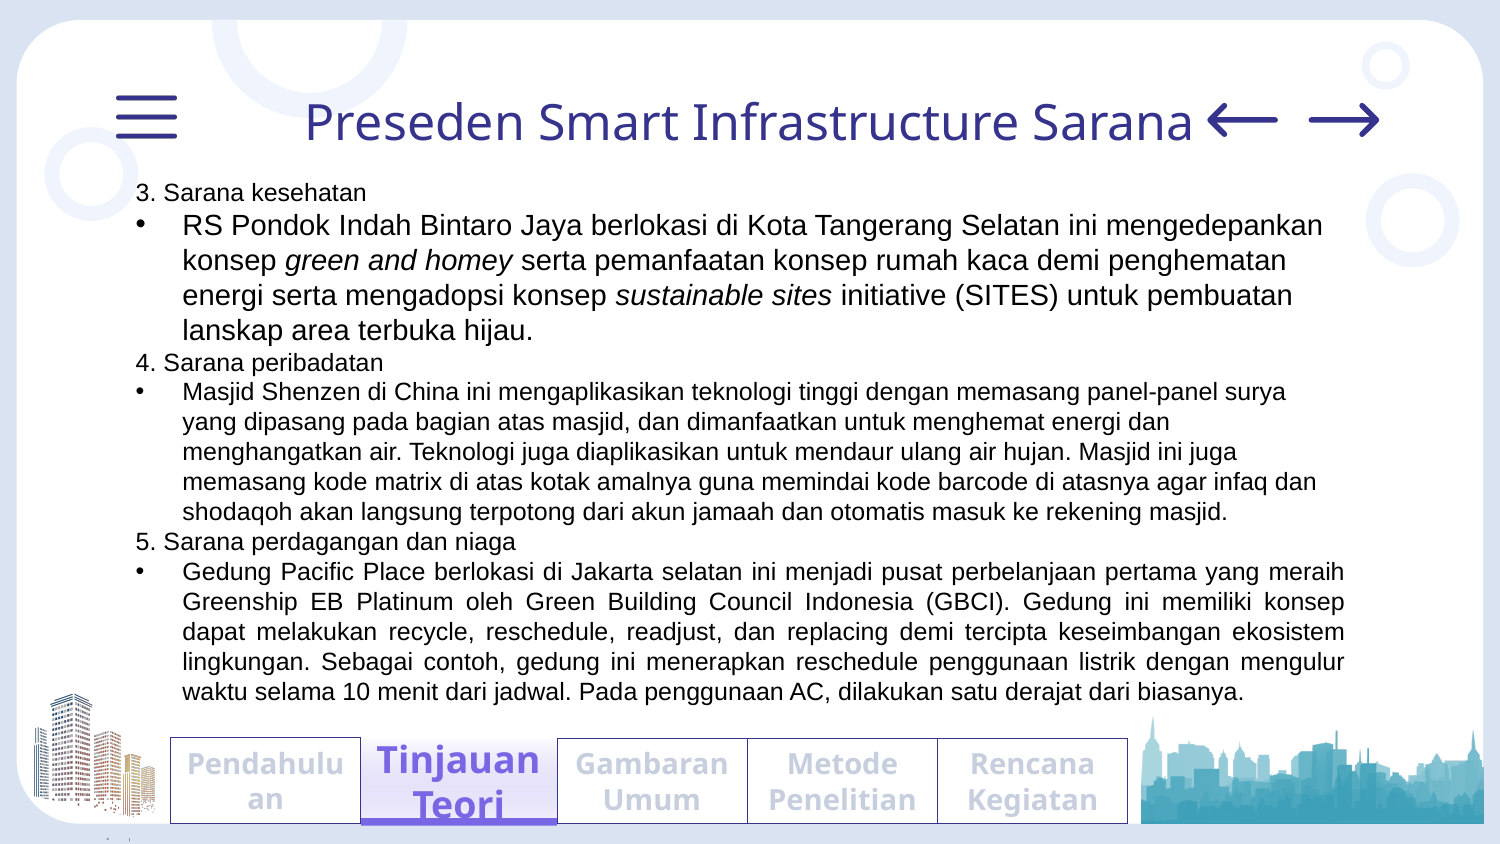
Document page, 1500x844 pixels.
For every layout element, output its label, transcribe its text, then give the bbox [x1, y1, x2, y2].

text_box Rencana Kegiatan [937, 738, 1128, 824]
text_box Tinjauan Teori [361, 738, 557, 818]
picture [1141, 707, 1484, 824]
title Preseden Smart Infrastructure Sarana [116, 72, 1383, 167]
picture [33, 687, 157, 844]
picture [116, 95, 177, 139]
text_box Metode Penelitian [747, 738, 937, 824]
text_box Gambaran Umum [557, 738, 747, 824]
text_box [1308, 102, 1380, 138]
text_box 3. Sarana kesehatan RS Pondok Indah Bintaro Jaya berlokasi di Kota Tangerang Selatan ini mengedepankan konsep green and homey serta pemanfaatan konsep rumah kaca demi penghematan energi serta mengadopsi konsep sustainable sites initiative (SITES) untuk pembuatan lanskap area terbuka hijau. 4. Sarana peribadatan Masjid Shenzen di China ini mengaplikasikan teknologi tinggi dengan memasang panel-panel surya yang dipasang pada bagian atas masjid, dan dimanfaatkan untuk menghemat energi dan menghangatkan air. Teknologi juga diaplikasikan untuk mendaur ulang air hujan. Masjid ini juga memasang kode matrix di atas kotak amalnya guna memindai kode barcode di atasnya agar infaq dan shodaqoh akan langsung terpotong dari akun jamaah dan otomatis masuk ke rekening masjid. 5. Sarana perdagangan dan niaga Gedung Pacific Place berlokasi di Jakarta selatan ini menjadi pusat perbelanjaan pertama yang meraih Greenship EB Platinum oleh Green Building Council Indonesia (GBCI). Gedung ini memiliki konsep dapat melakukan recycle, reschedule, readjust, dan replacing demi tercipta keseimbangan ekosistem lingkungan. Sebagai contoh, gedung ini menerapkan reschedule penggunaan listrik dengan mengulur waktu selama 10 menit dari jadwal. Pada penggunaan AC, dilakukan satu derajat dari biasanya. [120, 168, 1363, 713]
text_box [360, 818, 557, 826]
text_box [1207, 102, 1278, 138]
text_box Pendahuluan [170, 737, 361, 824]
